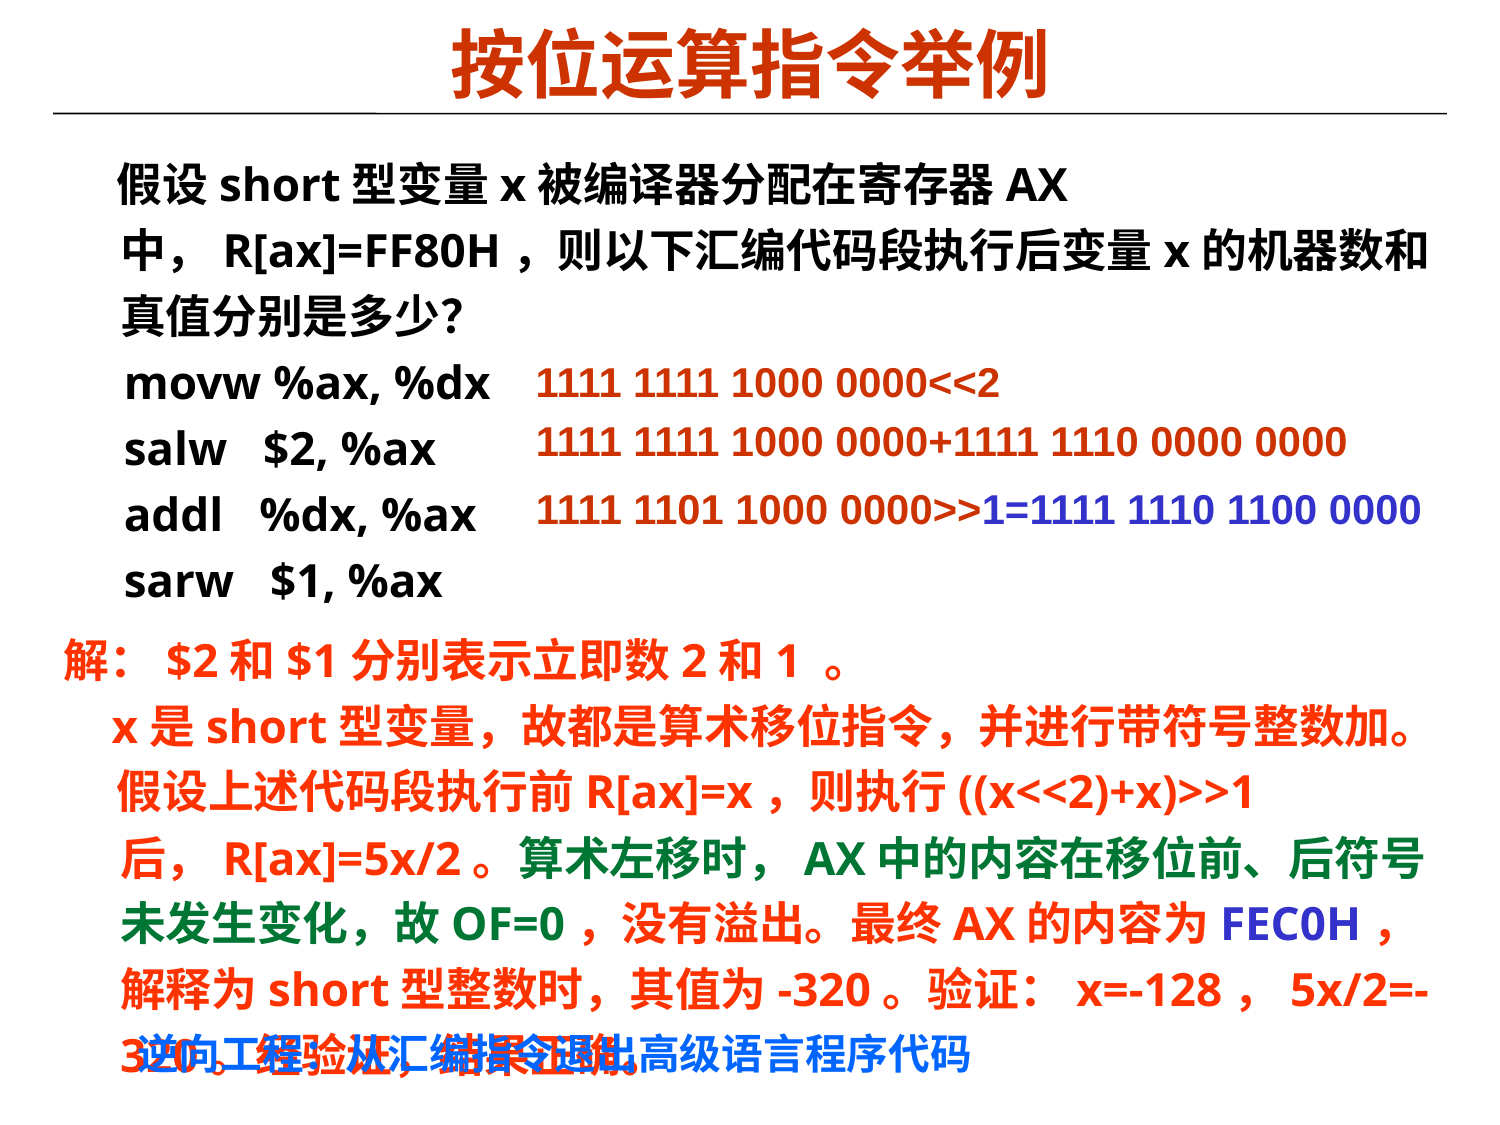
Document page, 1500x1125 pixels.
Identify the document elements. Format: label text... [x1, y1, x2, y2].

list 假设short型变量x被编译器分配在寄存器AX中，R[ax]=FF80H，则以下汇编代码段执行后变量x的机器数和真值分别是多少？ movw %ax, %dx salw $2, %ax addl %dx, %ax sarw $1, %ax 解：$2和$1分别表示立即数2和1 。 x是short型变量，故都是算术移位指令，并进行带符号整数加。 假设上述代码段执行前R[ax]=x，则执行((x<<2)+x)>>1后，R[ax]=5x/2。算术左移时，AX中的内容在移位前、后符号未发生变化，故OF=0，没有溢出。最终AX的内容为FEC0H，解释为short型整数时，其值为-320。验证：x=-128，5x/2=-320。经验证，结果正确。 [48, 136, 1460, 1043]
text_box 1111 1111 1000 0000+1111 1110 0000 0000 [521, 407, 1430, 473]
text_box 逆向工程：从汇编指令退出高级语言程序代码 [122, 1020, 1341, 1086]
title 按位运算指令举例 [74, 15, 1426, 109]
text_box 1111 1101 1000 0000>>1=1111 1110 1100 0000 [521, 475, 1467, 540]
text_box 1111 1111 1000 0000<<2 [520, 348, 1119, 414]
